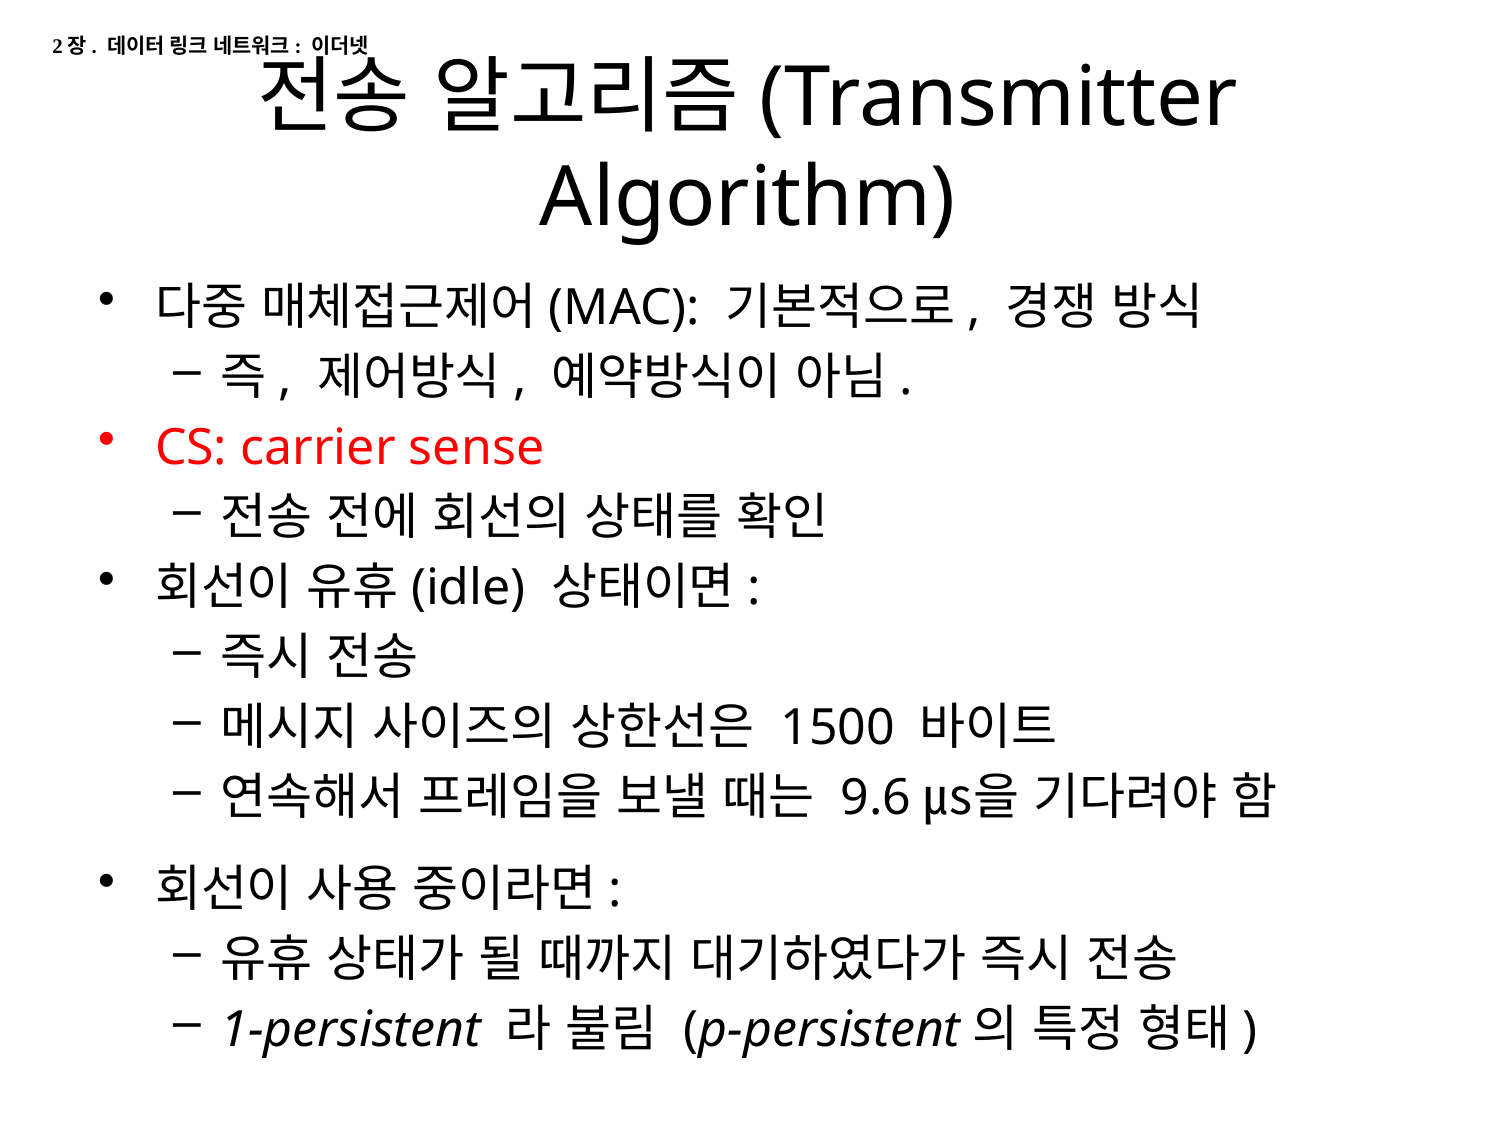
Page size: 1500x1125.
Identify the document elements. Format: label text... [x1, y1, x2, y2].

title 전송 알고리즘(Transmitter Algorithm) [37, 87, 1459, 197]
list 다중 매체접근제어(MAC): 기본적으로, 경쟁 방식 즉, 제어방식, 예약방식이 아님. CS: carrier sense 전송 전에 회선의 상태를 확인 회선이 유휴(idle) 상태이면: 즉시 전송 메시지 사이즈의 상한선은 1500 바이트 연속해서 프레임을 보낼 때는 9.6㎲을 기다려야 함 회선이 사용 중이라면: 유휴 상태가 될 때까지 대기하였다가 즉시 전송 1-persistent 라 불림 (p-persistent의 특정 형태) [83, 266, 1459, 1107]
text_box 2장. 데이터 링크 네트워크: 이더넷 [37, 24, 700, 65]
